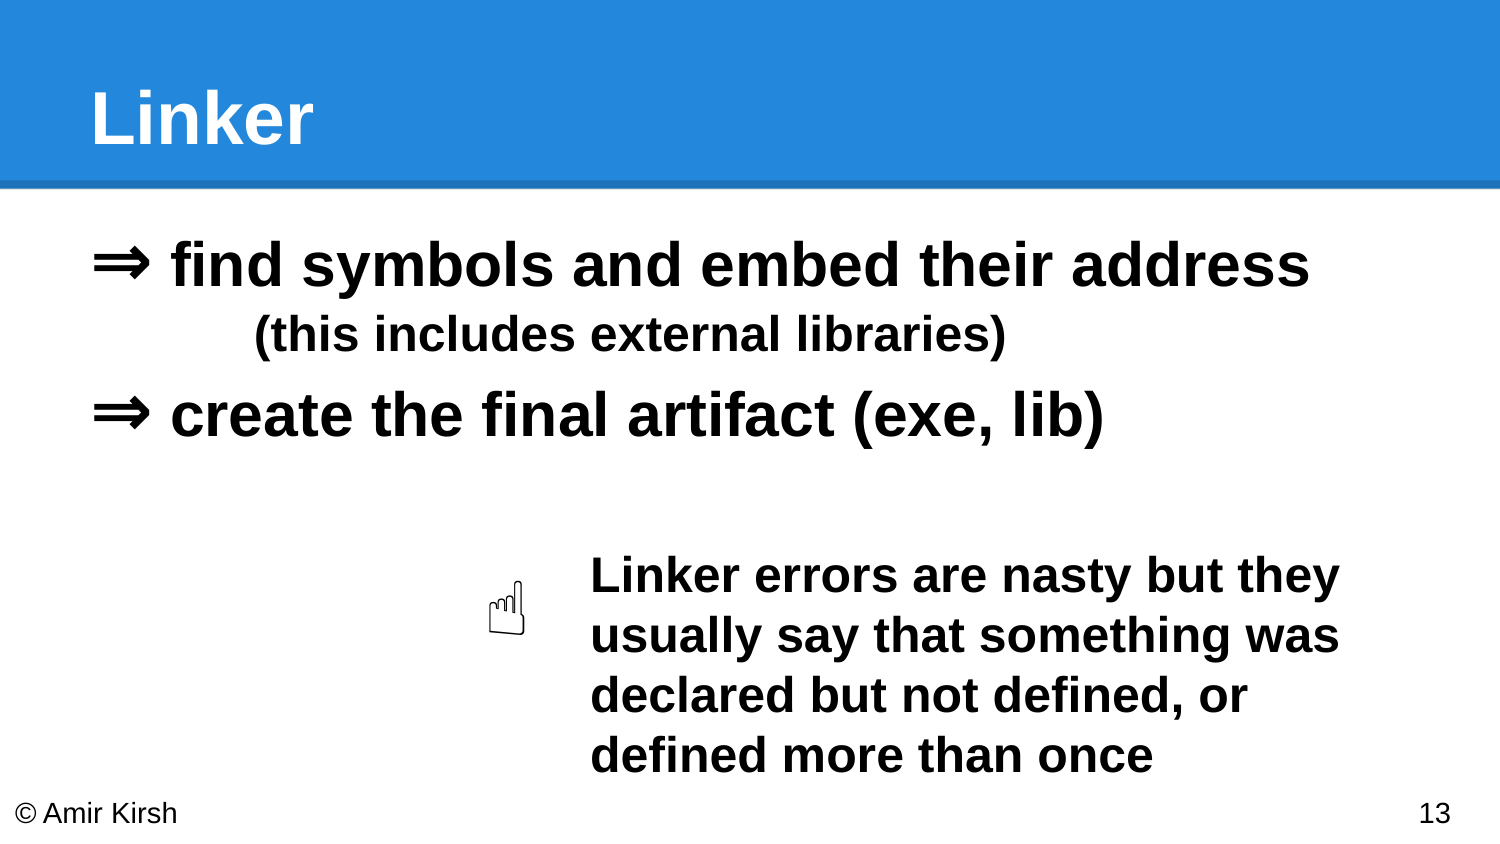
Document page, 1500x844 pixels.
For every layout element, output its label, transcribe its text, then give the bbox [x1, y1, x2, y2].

list ⇒ find symbols and embed their address (this includes external libraries) ⇒ create the final artifact (exe, lib) [75, 196, 1425, 494]
list ☝ [469, 545, 576, 666]
slide_number ‹#› [1403, 779, 1494, 844]
text_box Linker errors are nasty but they usually say that something was declared but not defined, or defined more than once [575, 545, 1425, 780]
slide_number © Amir Kirsh [0, 779, 308, 844]
title Linker [75, 33, 1425, 175]
